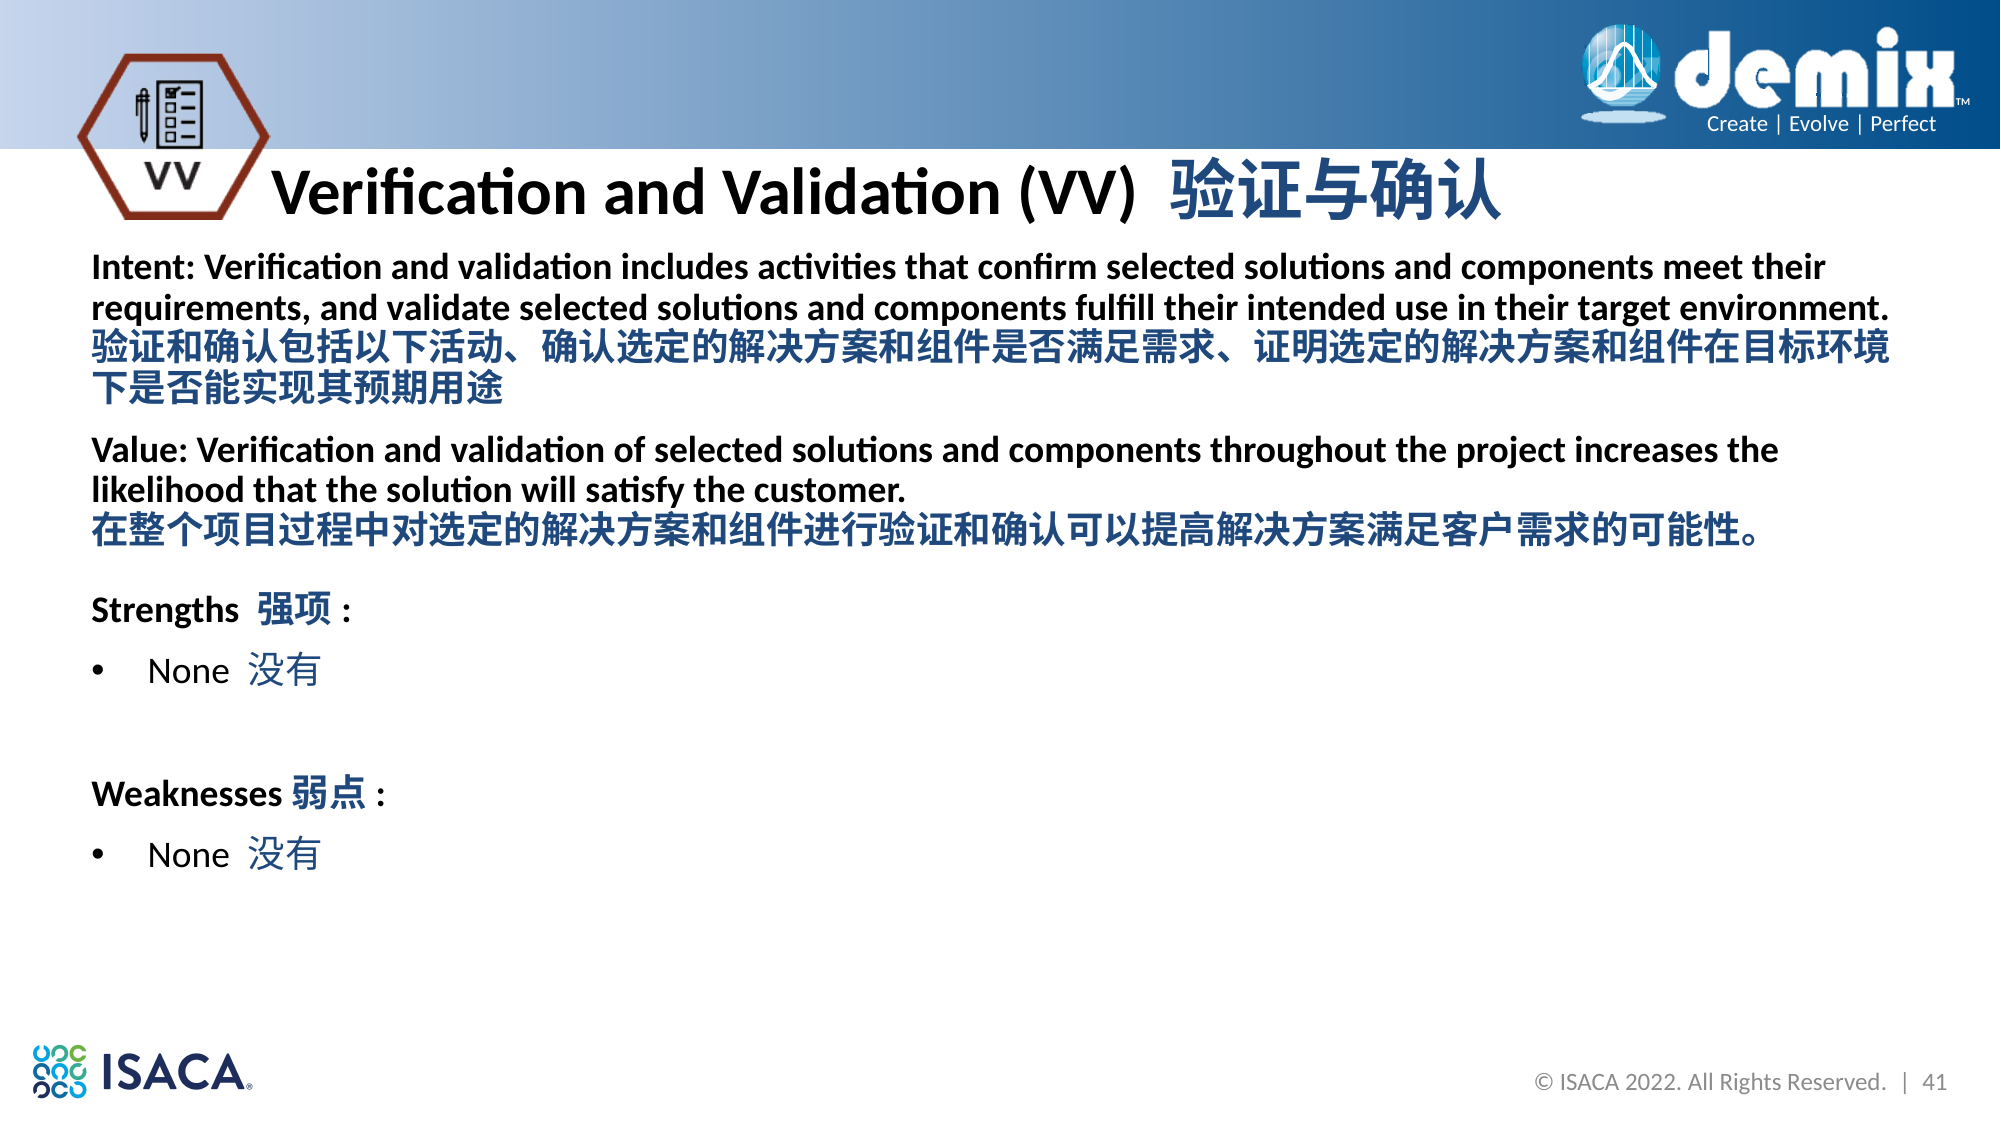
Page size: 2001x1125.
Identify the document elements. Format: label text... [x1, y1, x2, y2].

list Strengths 强项: None 没有 Weaknesses弱点: None 没有 [76, 893, 1925, 1091]
list Intent: Verification and validation includes activities that confirm selected solutions and components meet their requirements, and validate selected solutions and components fulfill their intended use in their target environment. 验证和确认包括以下活动、确认选定的解决方案和组件是否满足需求、证明选定的解决方案和组件在目标环境下是否能实现其预期用途 Value: Verification and validation of selected solutions and components throughout the project increases the likelihood that the solution will satisfy the customer. 在整个项目过程中对选定的解决方案和组件进行验证和确认可以提高解决方案满足客户需求的可能性。 [76, 239, 1925, 893]
picture [76, 52, 271, 220]
title Verification and Validation (VV) 验证与确认 [255, 91, 1900, 239]
picture [29, 1043, 255, 1103]
picture [1549, 3, 2000, 153]
